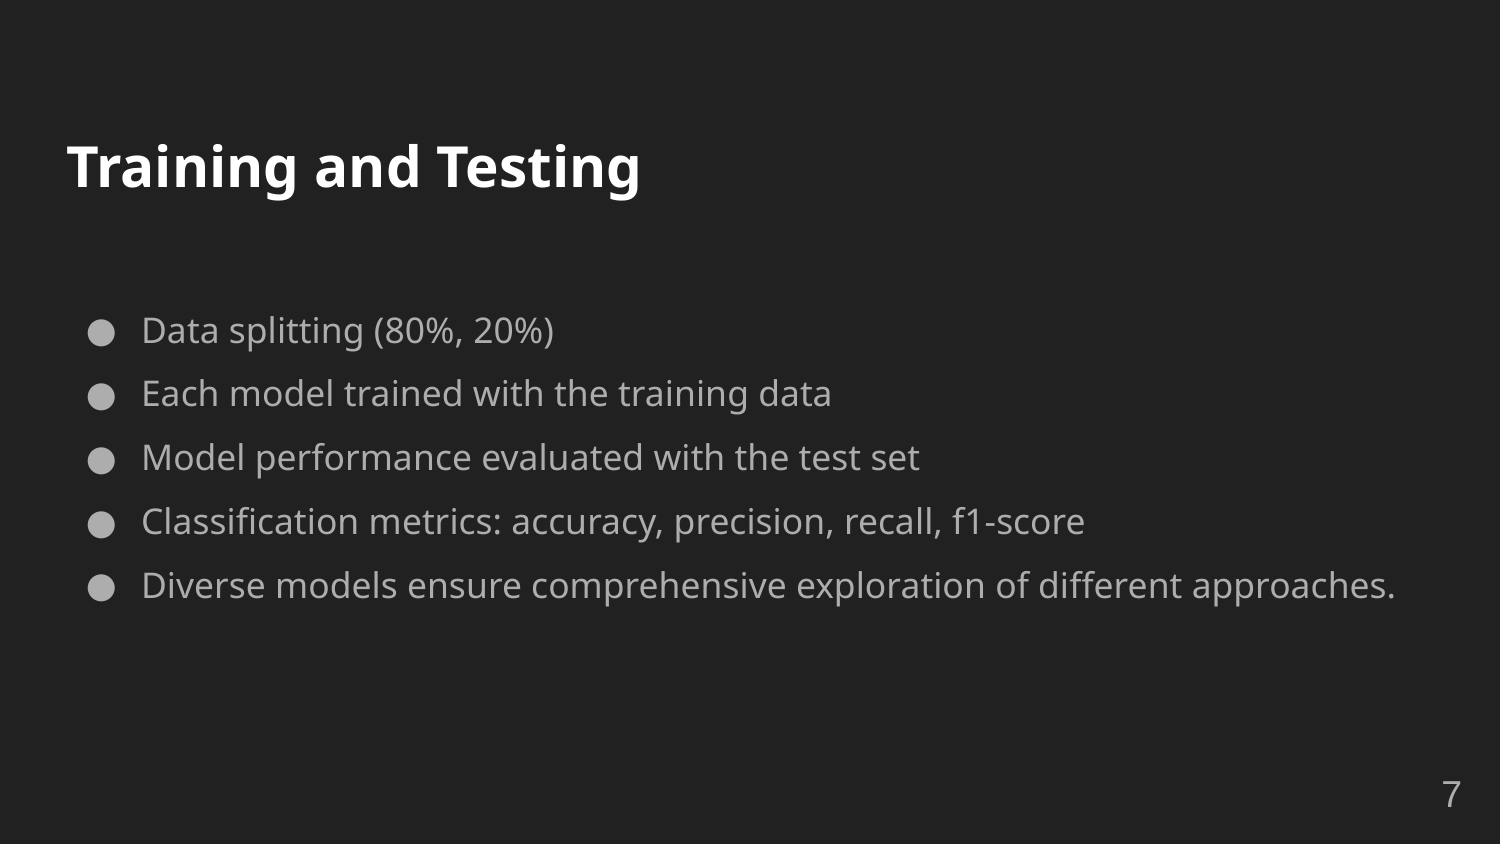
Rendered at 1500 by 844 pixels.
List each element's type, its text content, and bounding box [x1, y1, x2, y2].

list Data splitting (80%, 20%) Each model trained with the training data Model performance evaluated with the test set Classification metrics: accuracy, precision, recall, f1-score Diverse models ensure comprehensive exploration of different approaches. [51, 271, 1449, 750]
text_box 7 [1414, 749, 1490, 837]
title Training and Testing [51, 115, 1449, 204]
